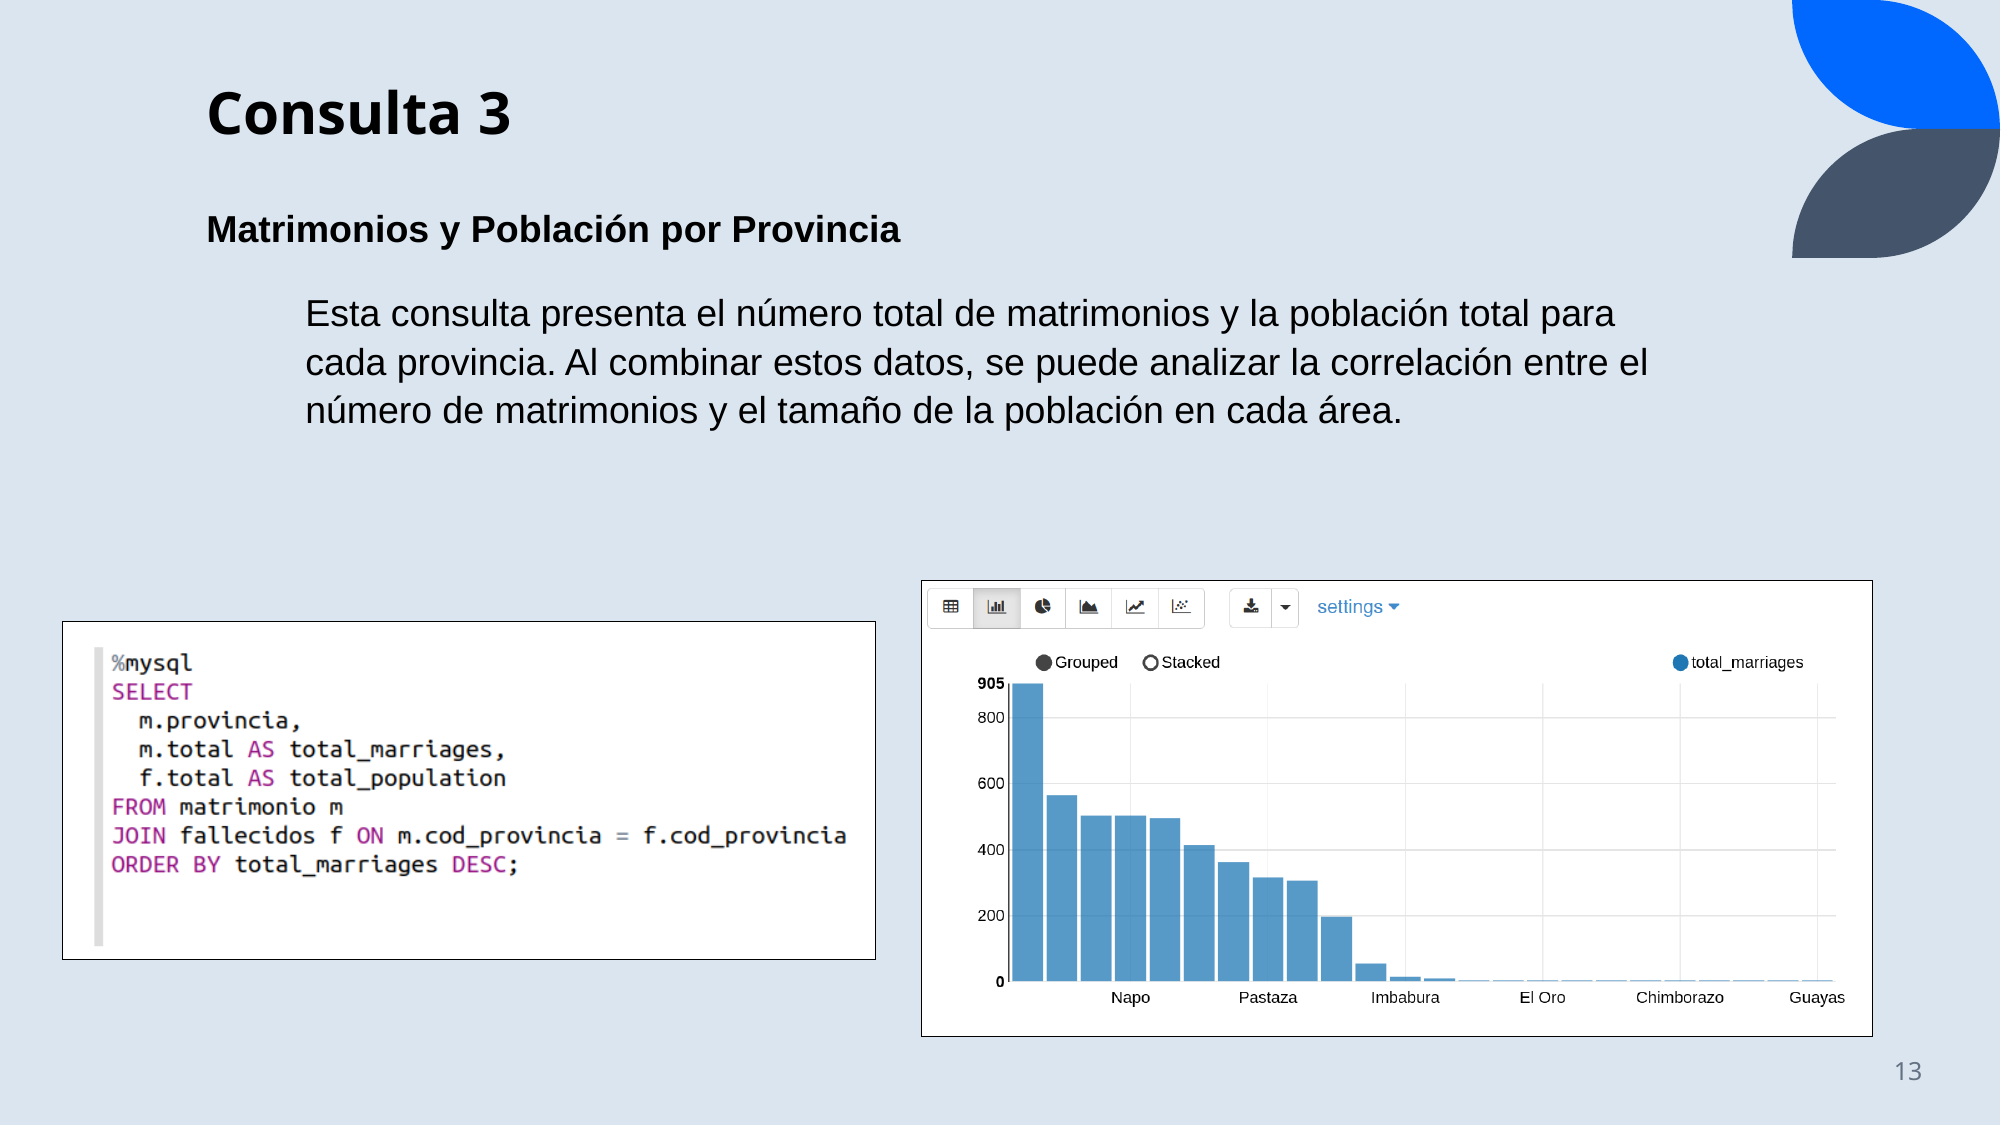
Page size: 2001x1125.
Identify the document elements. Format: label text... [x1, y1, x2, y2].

slide_number 13 [1665, 1042, 1938, 1103]
title Consulta 3 Matrimonios y Población por Provincia [191, 122, 1796, 328]
picture [921, 580, 1873, 1037]
text_box Esta consulta presenta el número total de matrimonios y la población total para cada provincia. Al combinar estos datos, se puede analizar la correlación entre el número de matrimonios y el tamaño de la población en cada área. [290, 278, 1699, 439]
picture [62, 621, 876, 960]
